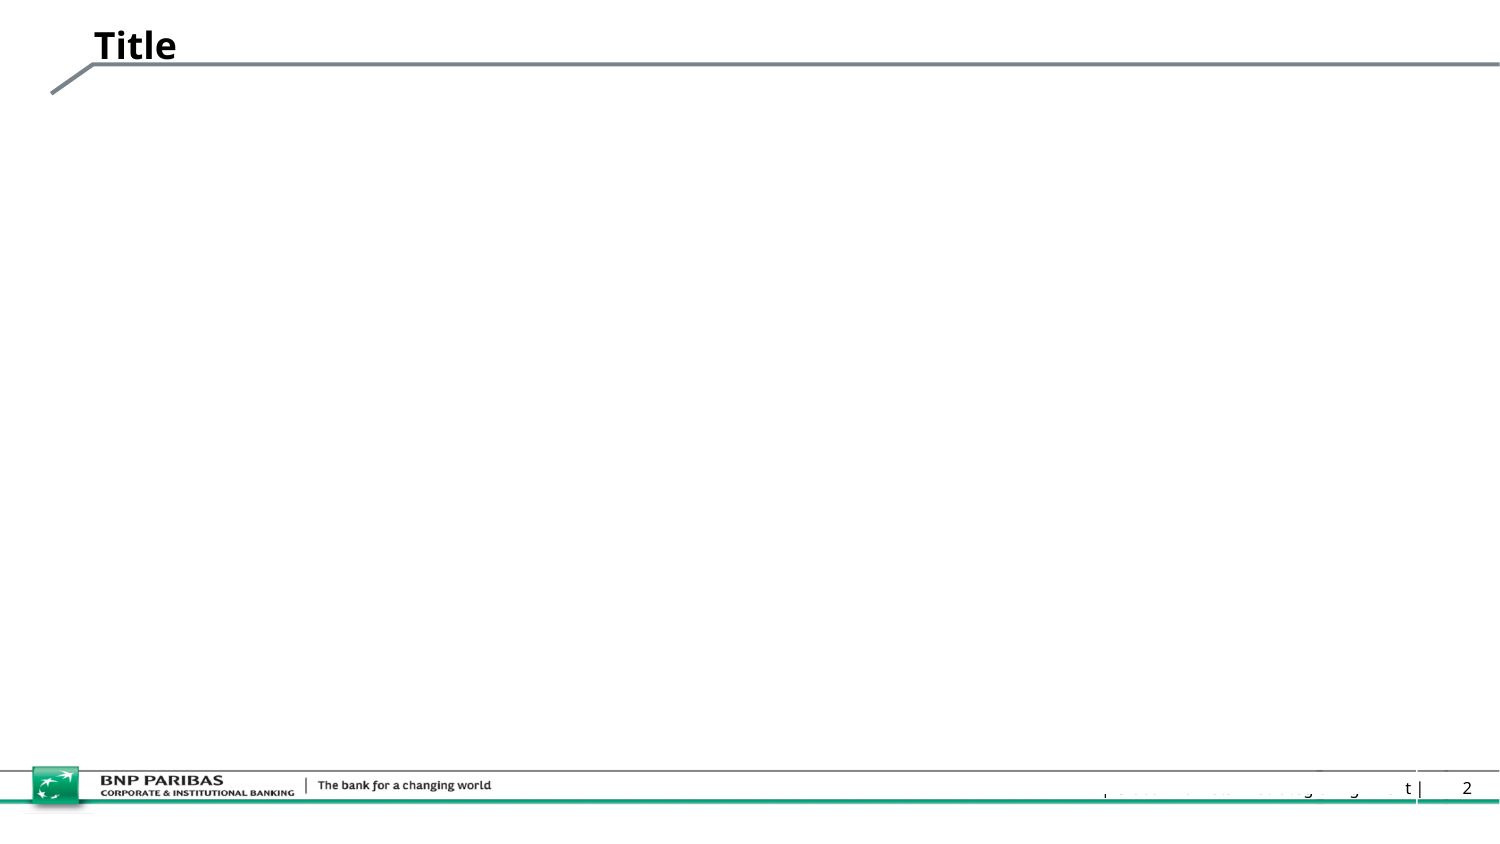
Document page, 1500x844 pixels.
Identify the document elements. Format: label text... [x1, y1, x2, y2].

picture [1417, 765, 1500, 816]
title Title [93, 26, 1405, 63]
picture [0, 765, 1416, 816]
